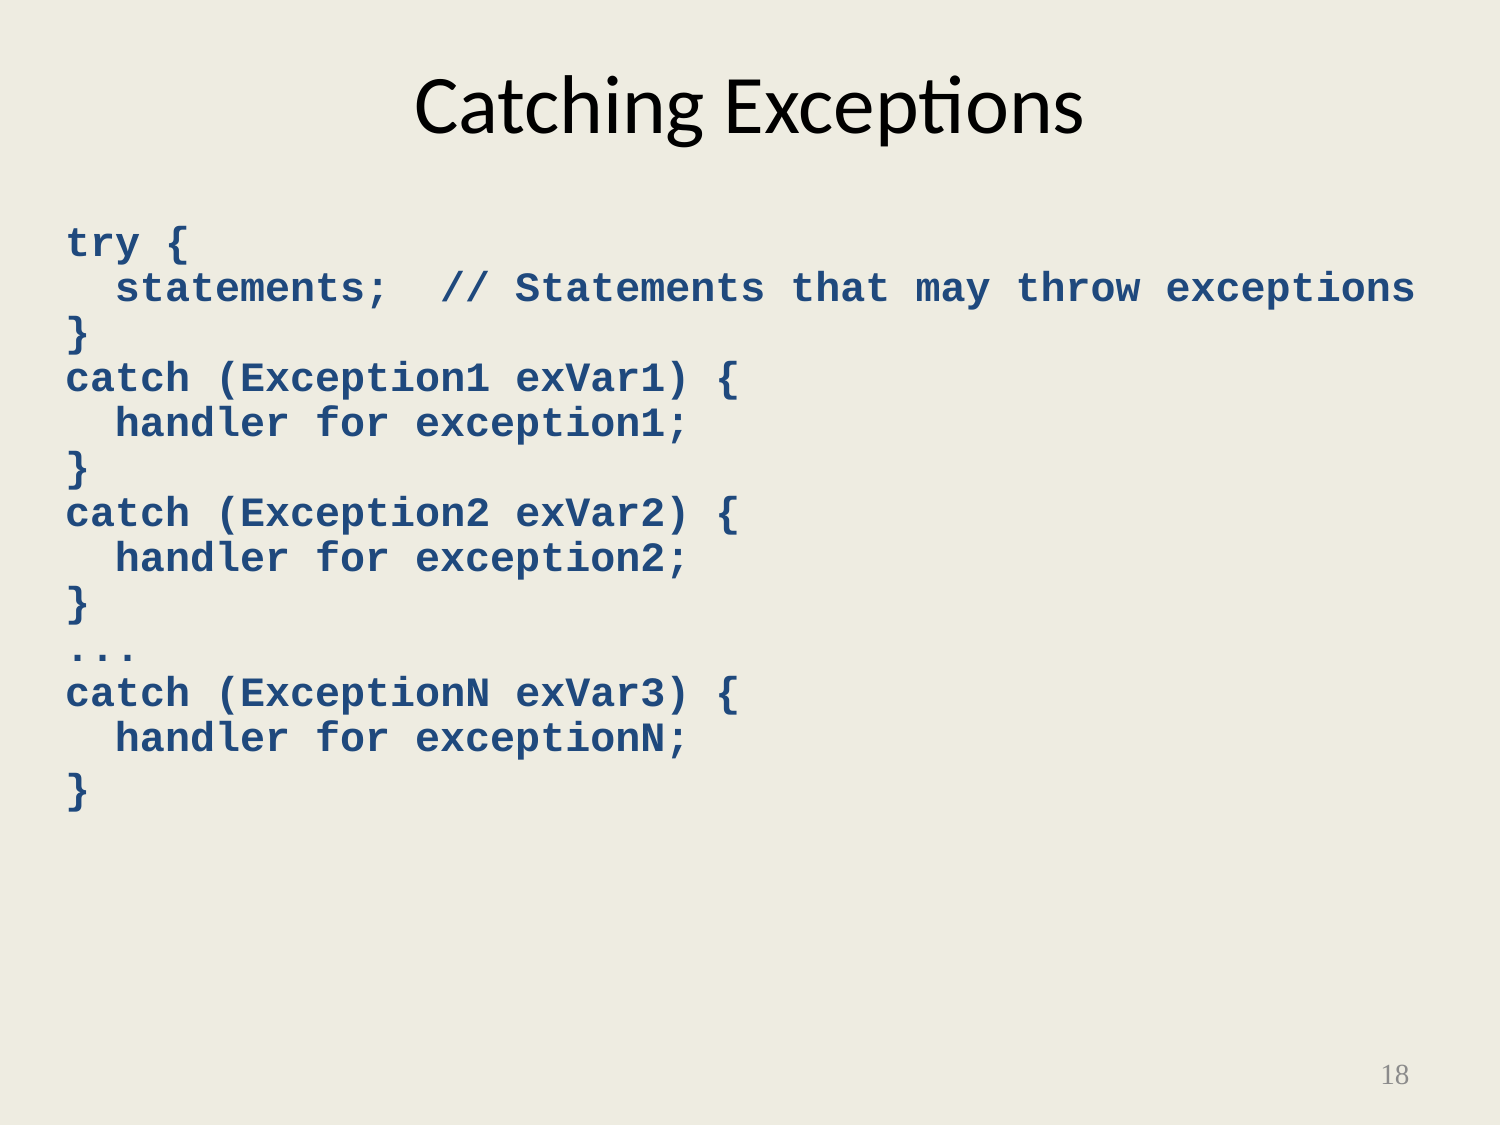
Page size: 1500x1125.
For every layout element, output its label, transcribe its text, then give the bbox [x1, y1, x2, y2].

title Catching Exceptions [112, 50, 1388, 150]
slide_number 18 [1074, 1042, 1425, 1103]
list try { statements; // Statements that may throw exceptions } catch (Exception1 exVar1) { handler for exception1; } catch (Exception2 exVar2) { handler for exception2; } ... catch (ExceptionN exVar3) { handler for exceptionN; } [50, 212, 1463, 1038]
